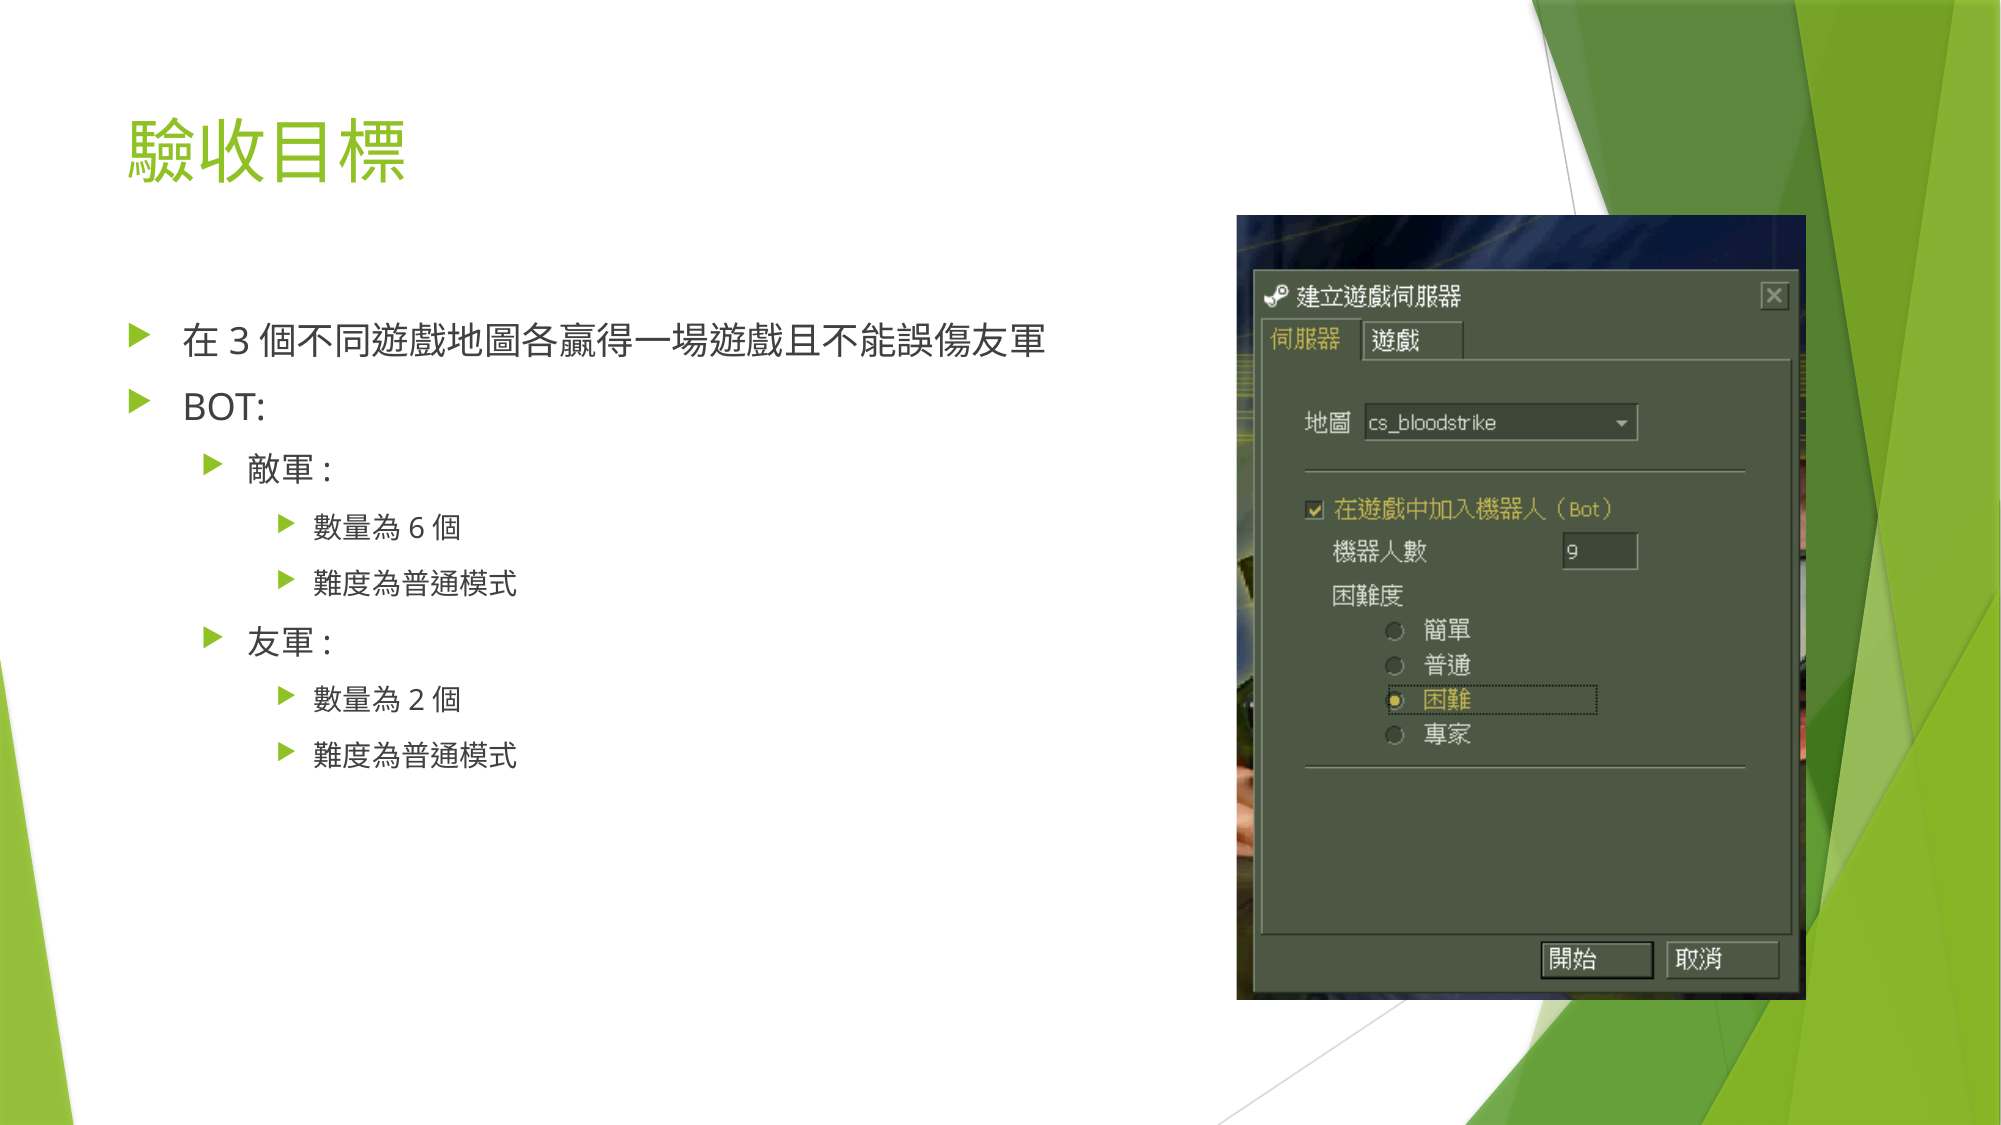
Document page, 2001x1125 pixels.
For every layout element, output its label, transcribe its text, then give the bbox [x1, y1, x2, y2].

title 驗收目標 [111, 99, 1522, 200]
list 在3個不同遊戲地圖各贏得一場遊戲且不能誤傷友軍 BOT: 敵軍: 數量為6個 難度為普通模式 友軍: 數量為2個 難度為普通模式 [111, 309, 1102, 1021]
picture [1236, 215, 1807, 1001]
